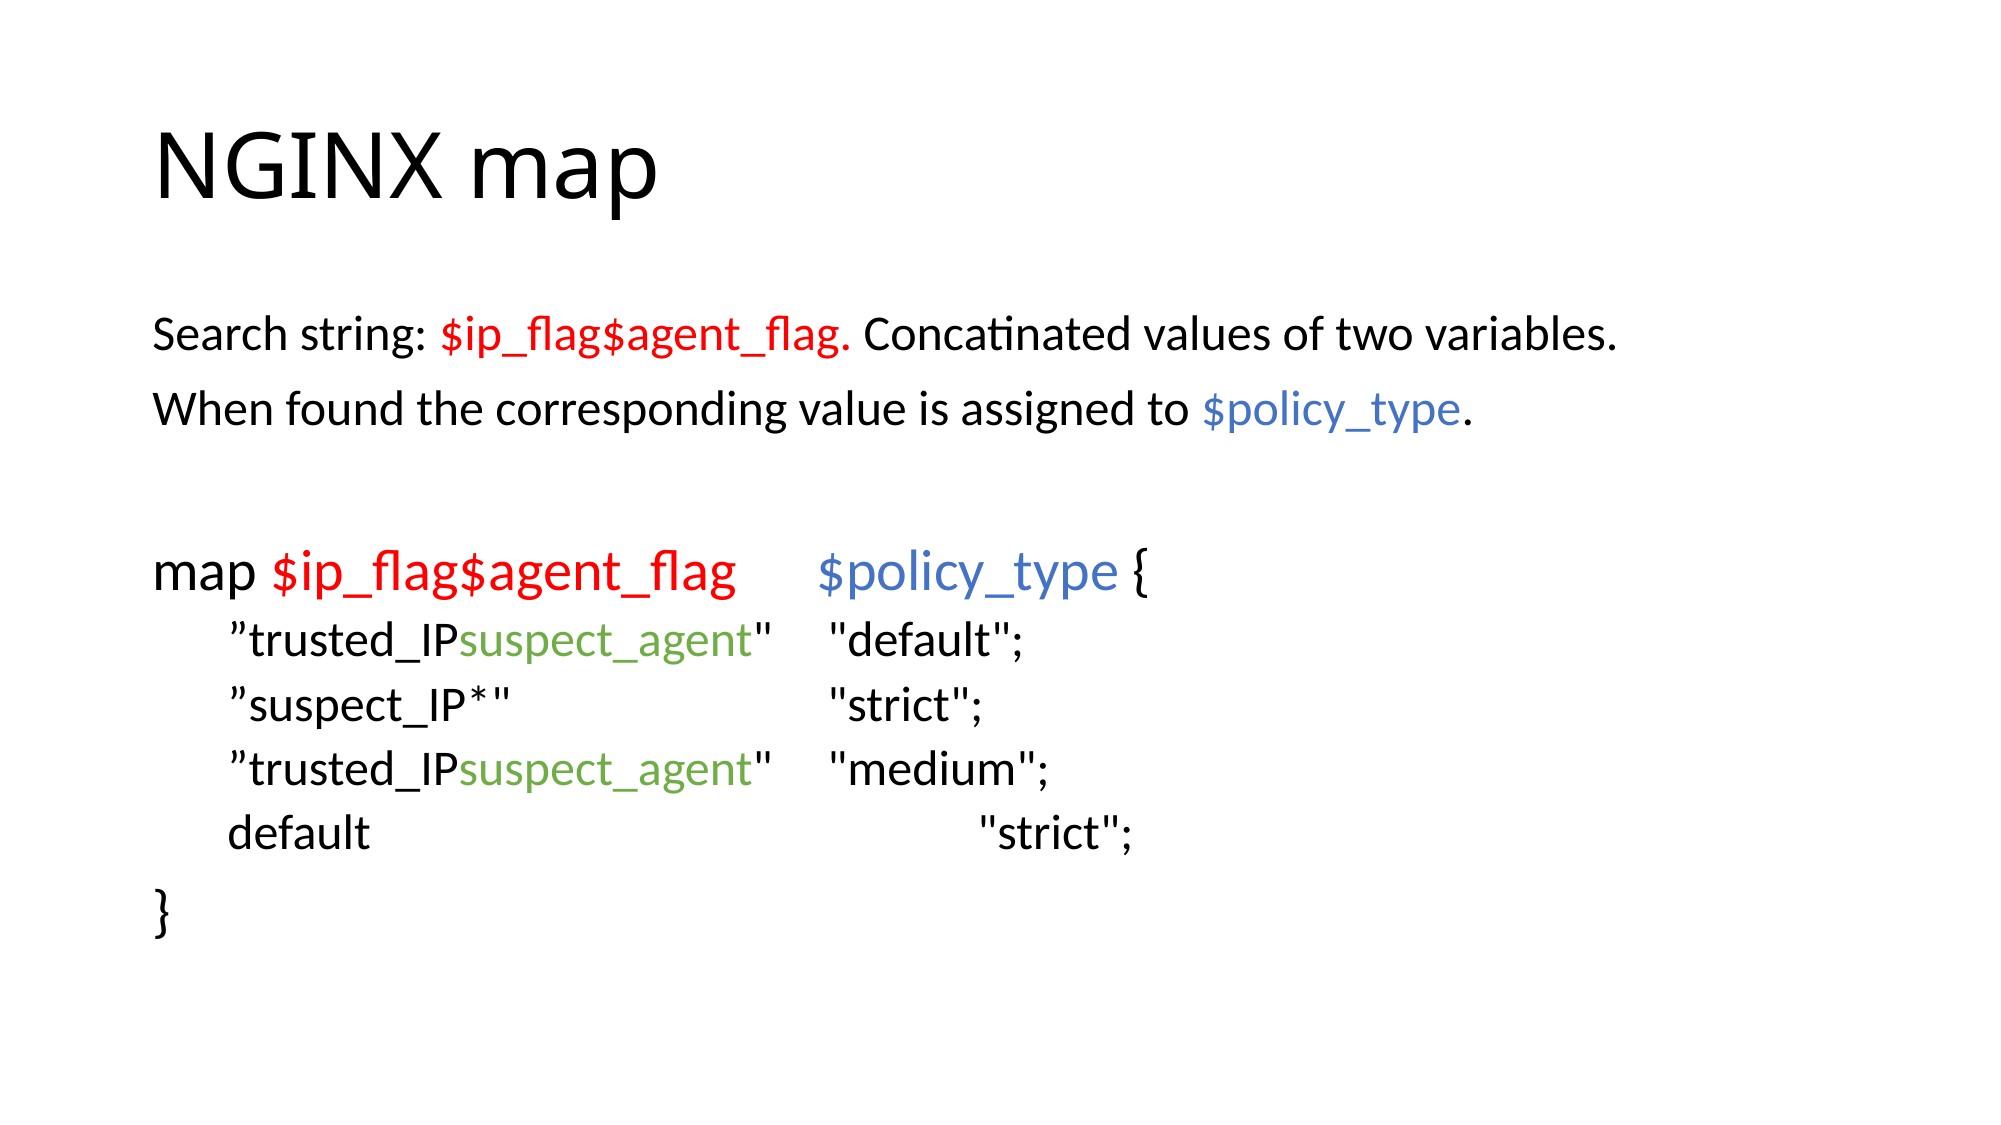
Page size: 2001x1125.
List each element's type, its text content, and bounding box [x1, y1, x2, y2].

title NGINX map [137, 59, 1863, 278]
list Search string: $ip_flag$agent_flag. Concatinated values of two variables. When found the corresponding value is assigned to $policy_type. map $ip_flag$agent_flag $policy_type { ”trusted_IPsuspect_agent" "default"; ”suspect_IP*" "strict"; ”trusted_IPsuspect_agent" "medium"; default "strict"; } [137, 299, 1863, 1014]
